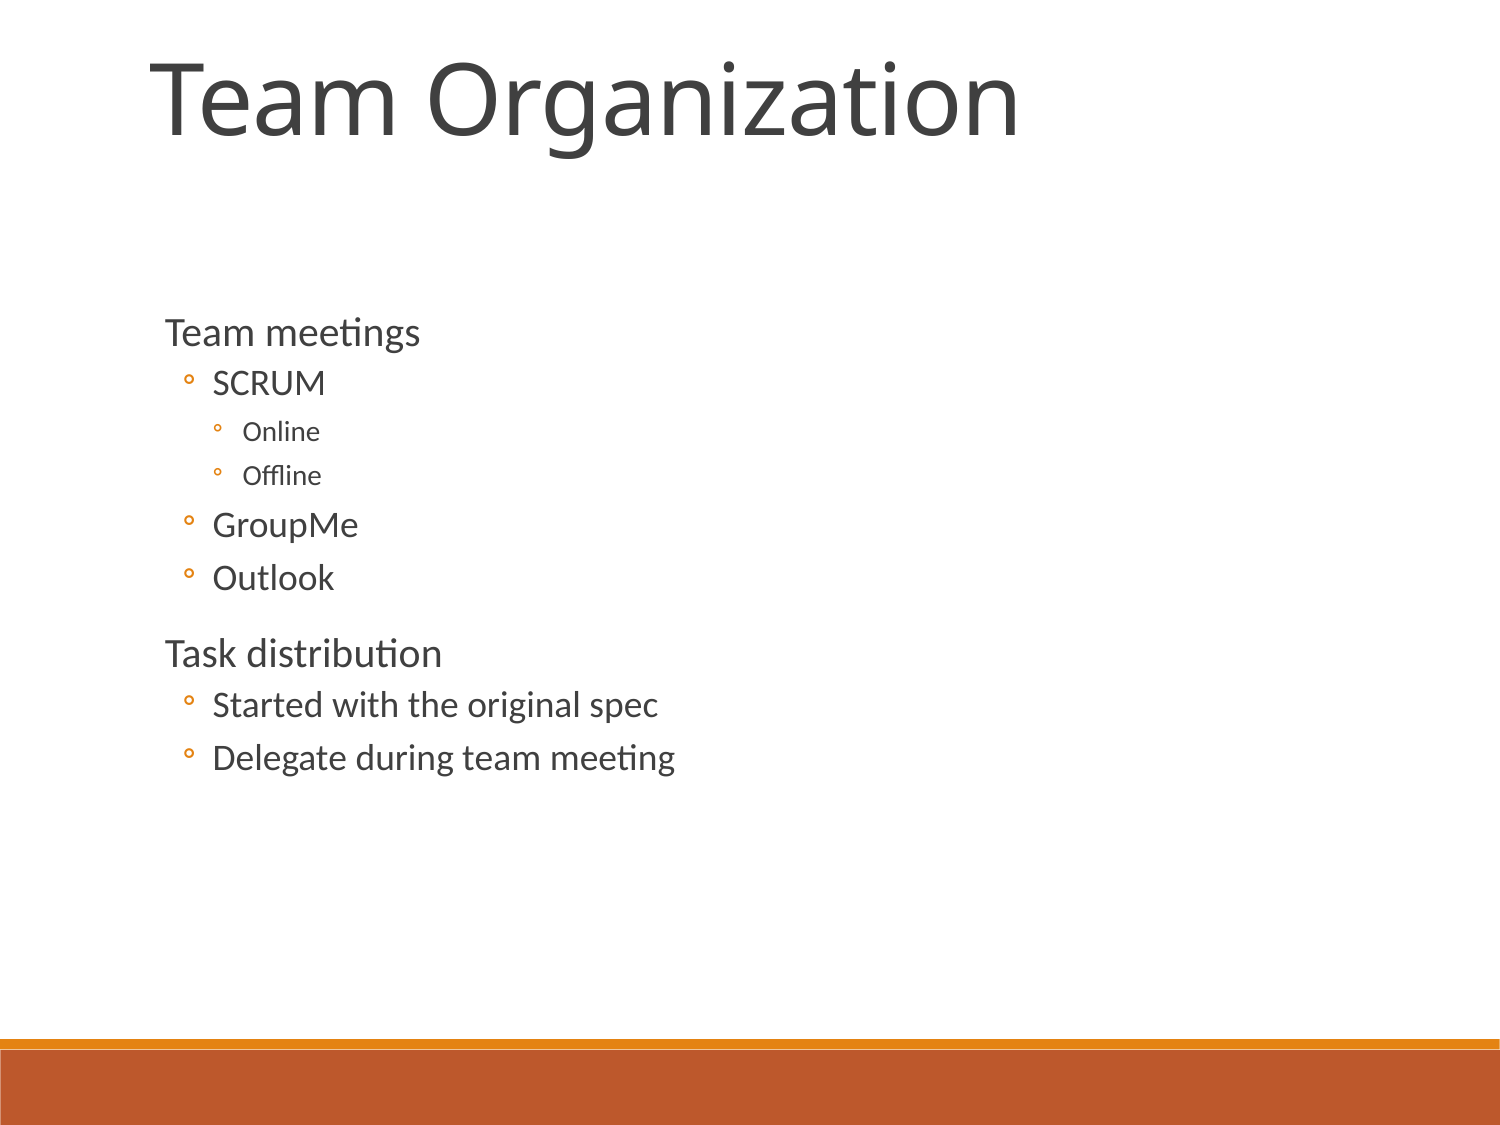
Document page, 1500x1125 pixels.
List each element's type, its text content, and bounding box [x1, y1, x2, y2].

text_box Team Organization [135, 46, 1373, 285]
text_box Team meetings SCRUM Online Offline GroupMe Outlook Task distribution Started with the original spec Delegate during team meeting [135, 302, 1373, 963]
